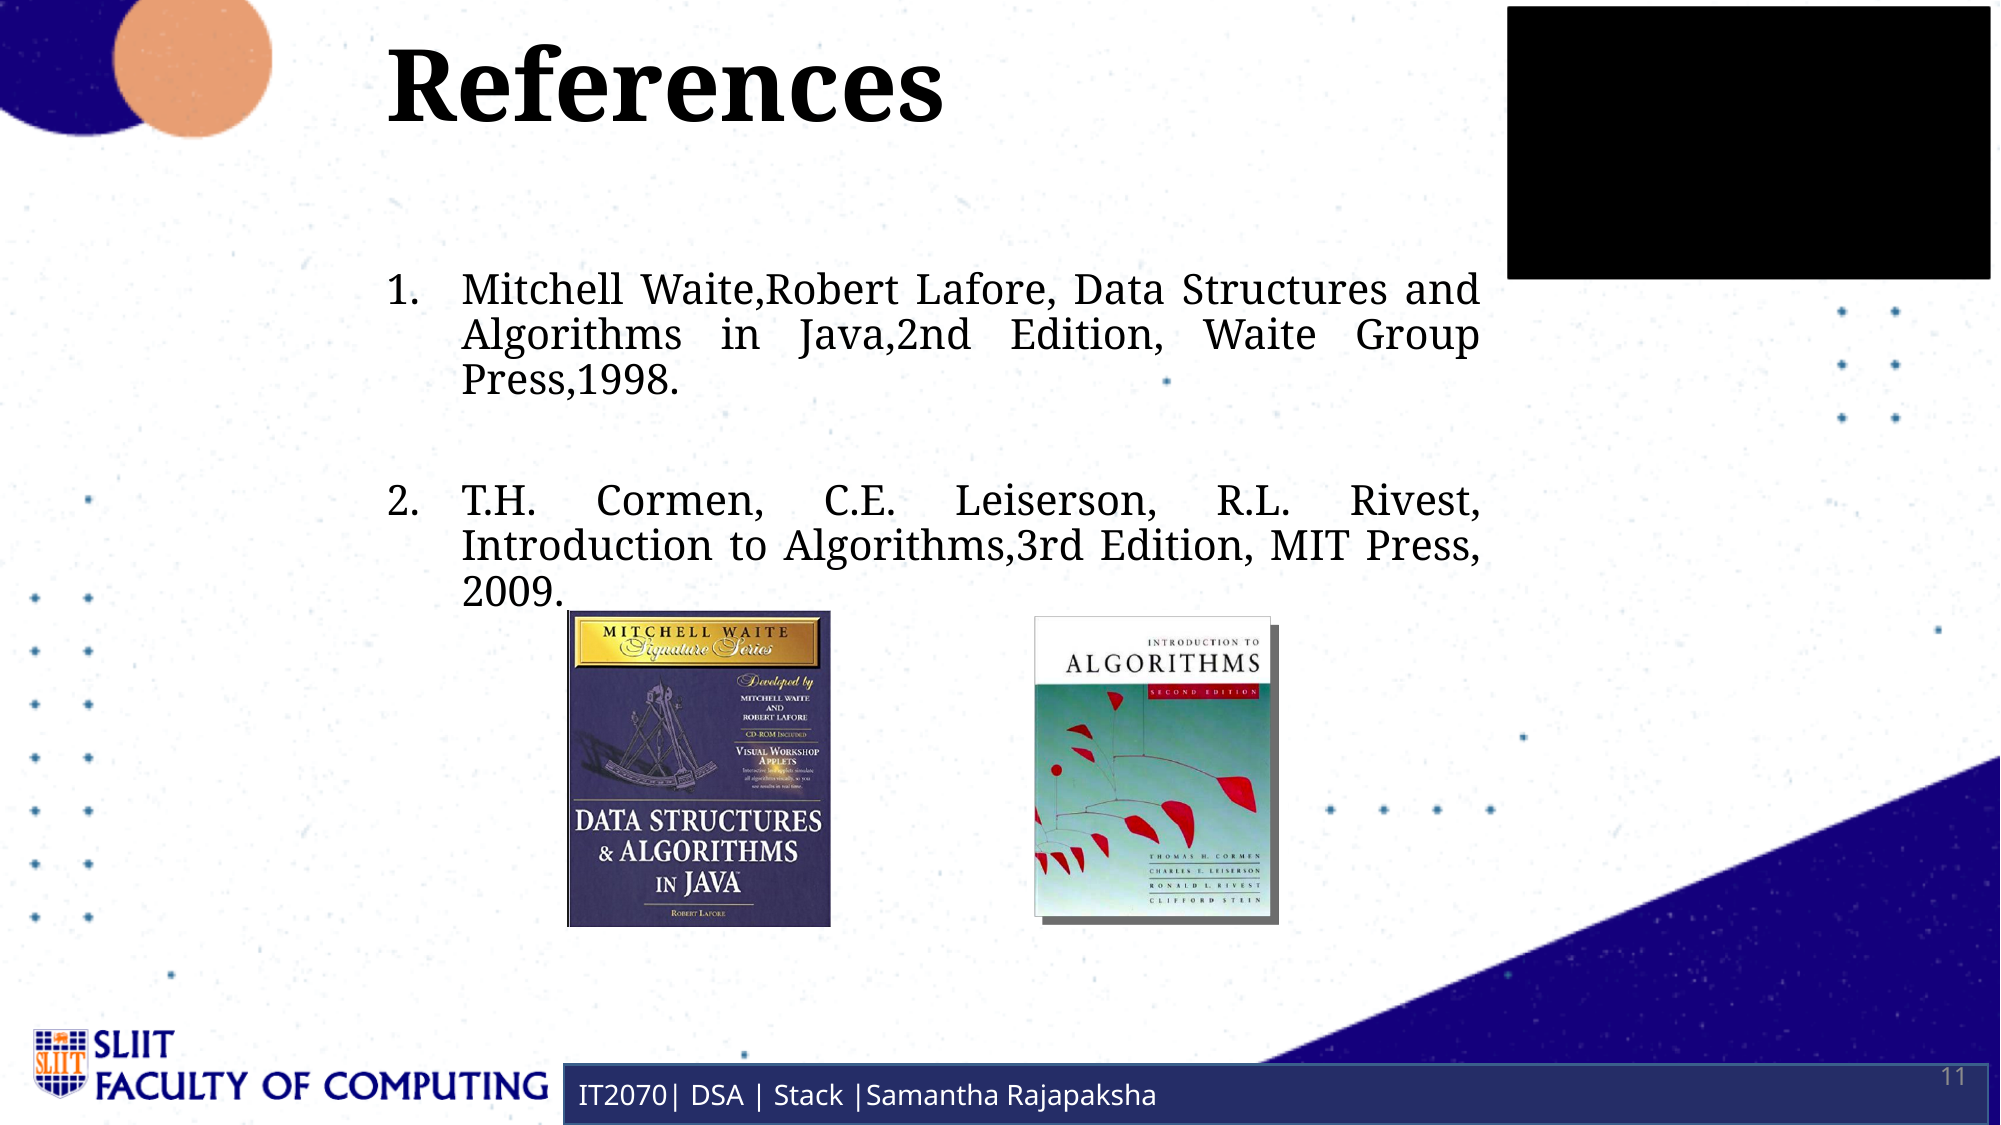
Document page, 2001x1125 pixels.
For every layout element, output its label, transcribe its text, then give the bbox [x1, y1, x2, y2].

picture [0, 0, 2000, 1125]
subtitle Mitchell Waite,Robert Lafore, Data Structures and Algorithms in Java,2nd Edition, Waite Group Press,1998. T.H. Cormen, C.E. Leiserson, R.L. Rivest, Introduction to Algorithms,3rd Edition, MIT Press, 2009. [371, 155, 1497, 927]
title References [371, 23, 1497, 155]
slide_number 11 [1883, 1047, 1984, 1108]
